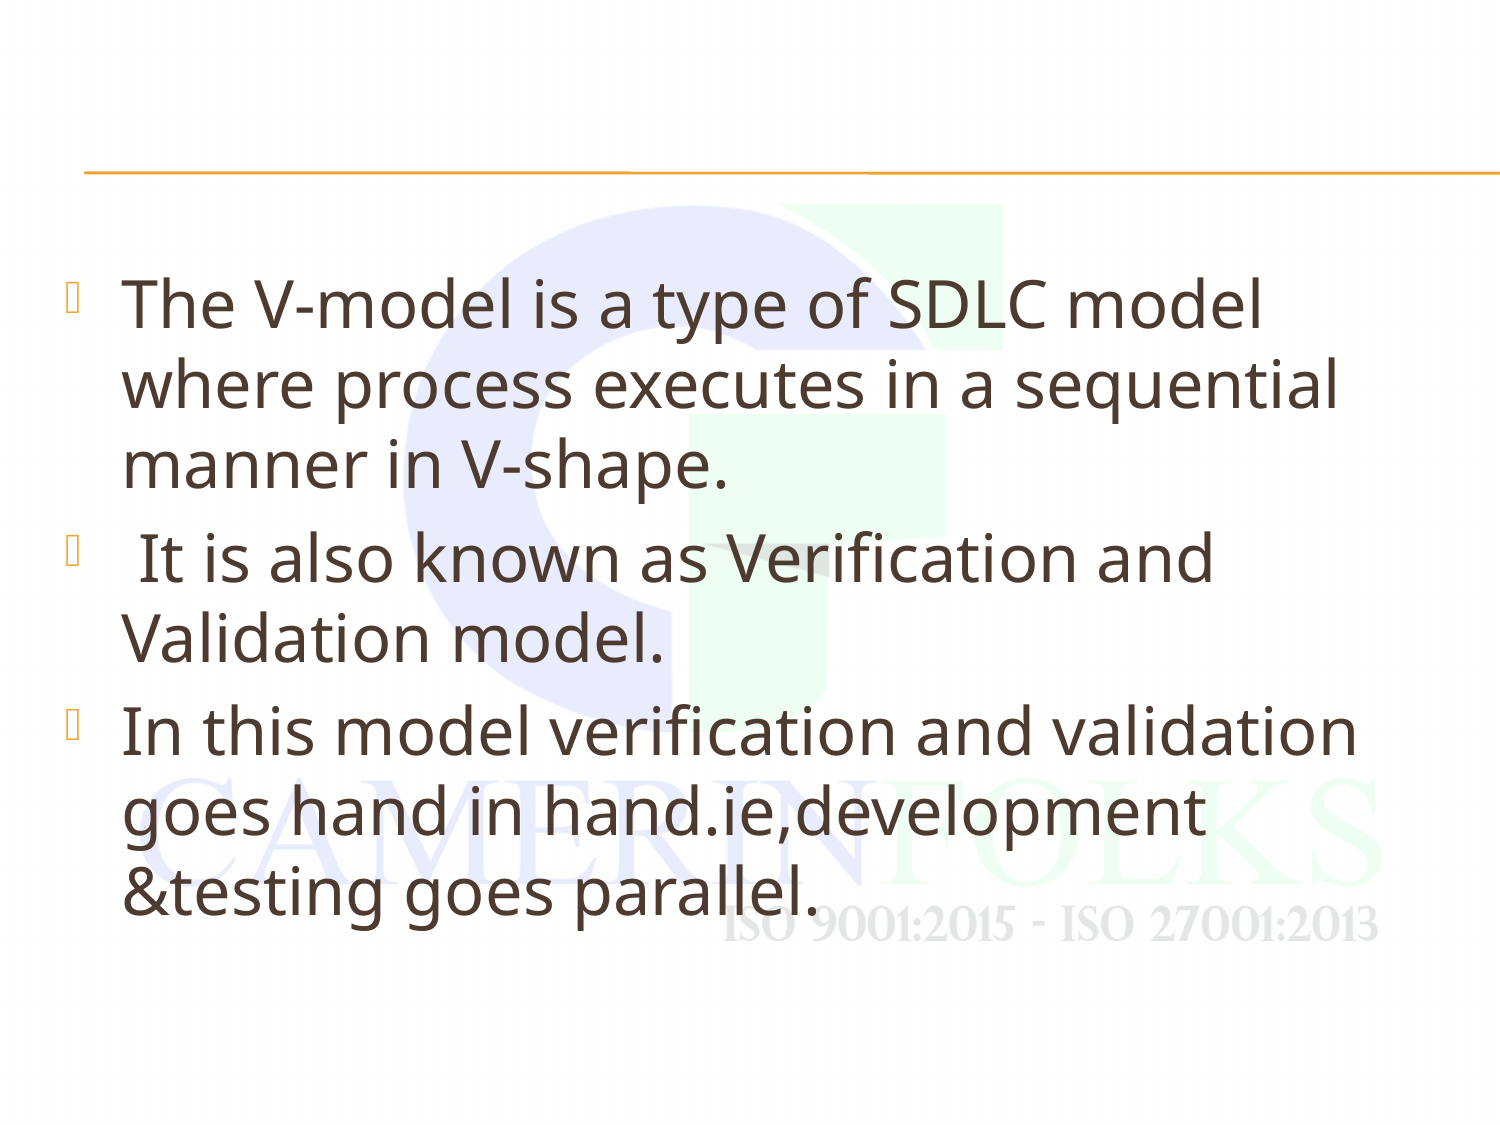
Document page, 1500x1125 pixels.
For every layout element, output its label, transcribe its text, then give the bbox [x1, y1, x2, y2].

list The V-model is a type of SDLC model where process executes in a sequential manner in V-shape. It is also known as Verification and Validation model. In this model verification and validation goes hand in hand.ie,development &testing goes parallel. [50, 254, 1475, 998]
